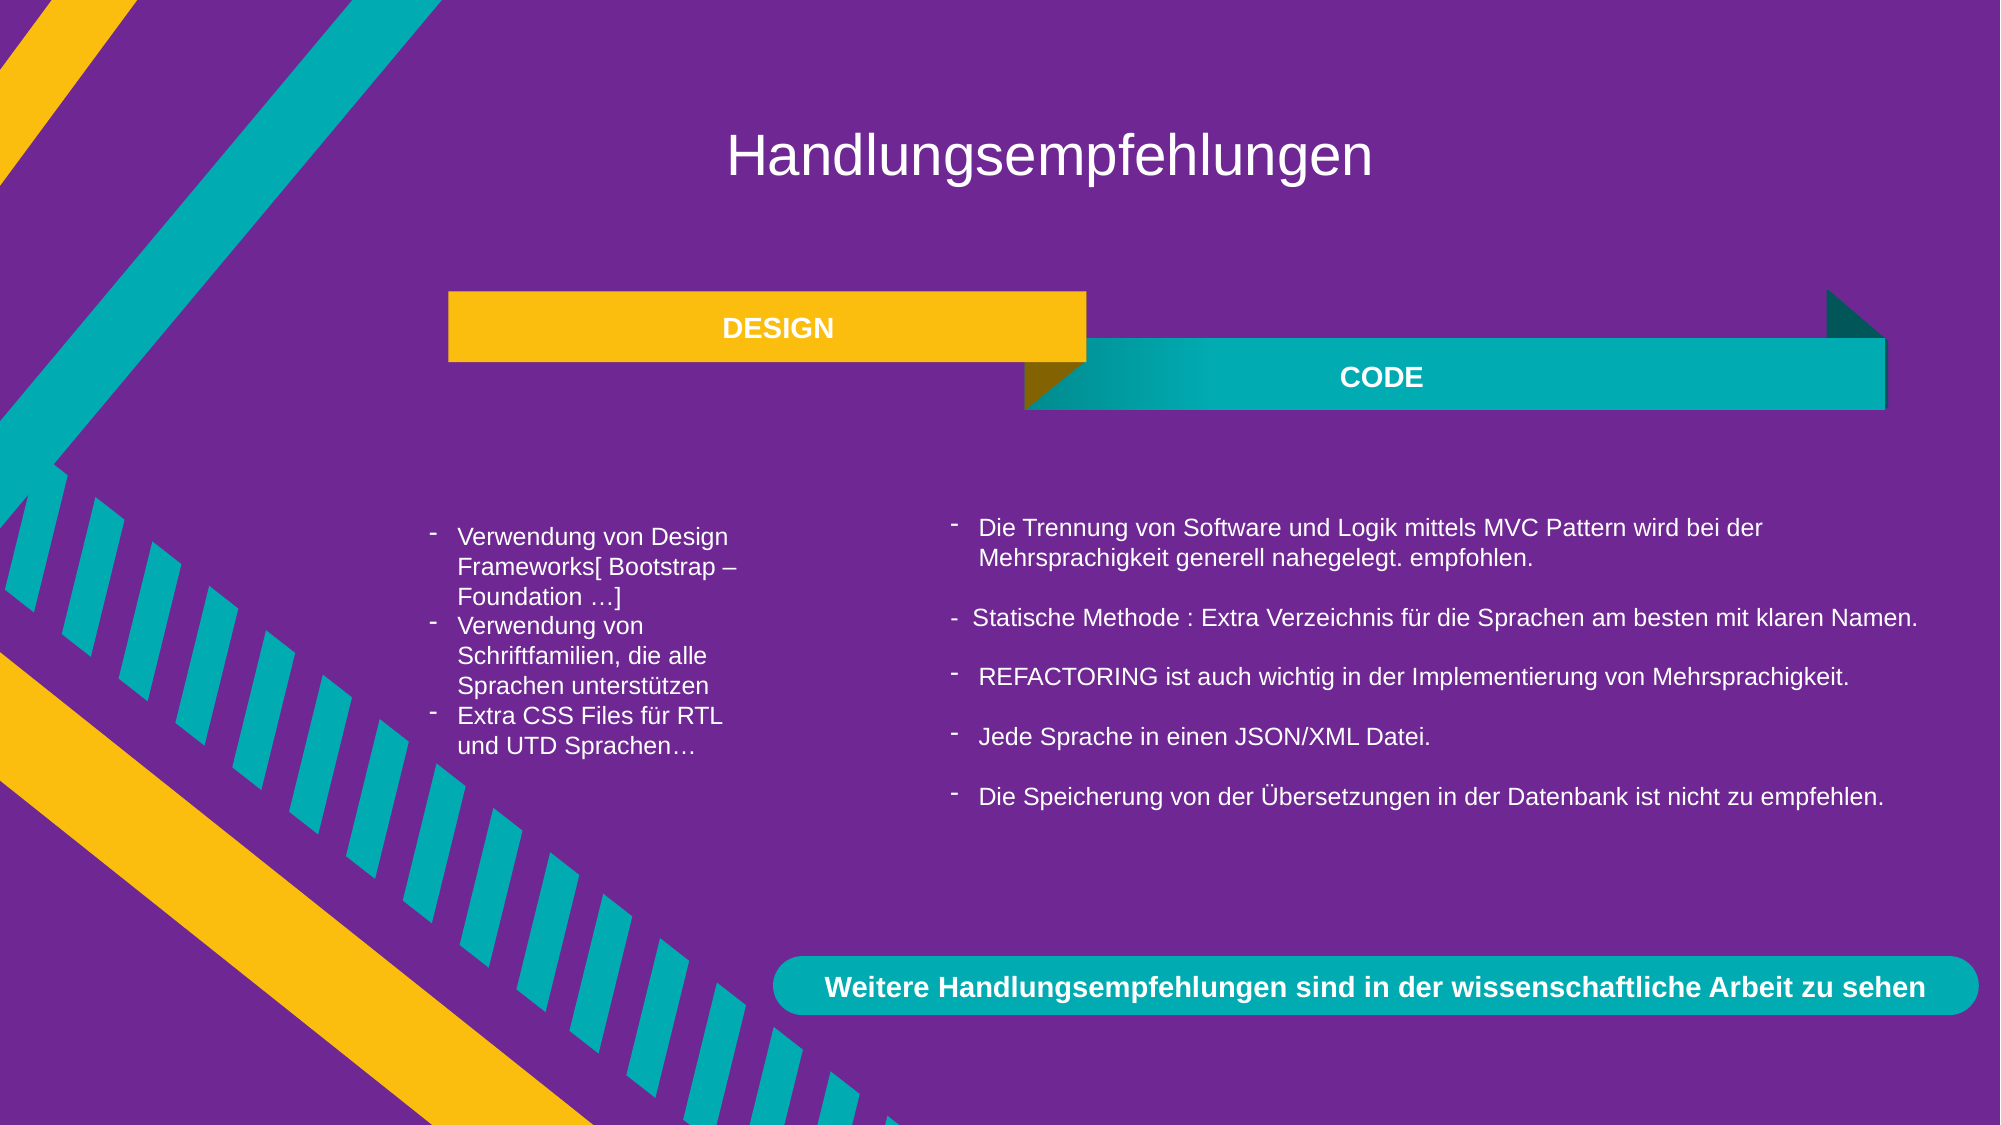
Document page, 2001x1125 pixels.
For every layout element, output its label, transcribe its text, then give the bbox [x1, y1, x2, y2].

text_box Weitere Handlungsempfehlungen sind in der wissenschaftliche Arbeit zu sehen [771, 955, 1980, 1017]
text_box Verwendung von Design Frameworks[ Bootstrap – Foundation …] Verwendung von Schriftfamilien, die alle Sprachen unterstützen Extra CSS Files für RTL und UTD Sprachen… [429, 482, 760, 827]
text_box Die Trennung von Software und Logik mittels MVC Pattern wird bei der Mehrsprachigkeit generell nahegelegt. empfohlen. - Statische Methode : Extra Verzeichnis für die Sprachen am besten mit klaren Namen. REFACTORING ist auch wichtig in der Implementierung von Mehrsprachigkeit. Jede Sprache in einen JSON/XML Datei. Die Speicherung von der Übersetzungen in der Datenbank ist nicht zu empfehlen. [950, 503, 1957, 878]
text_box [448, 290, 1889, 410]
list Handlungsempfehlungen [101, 118, 2000, 237]
